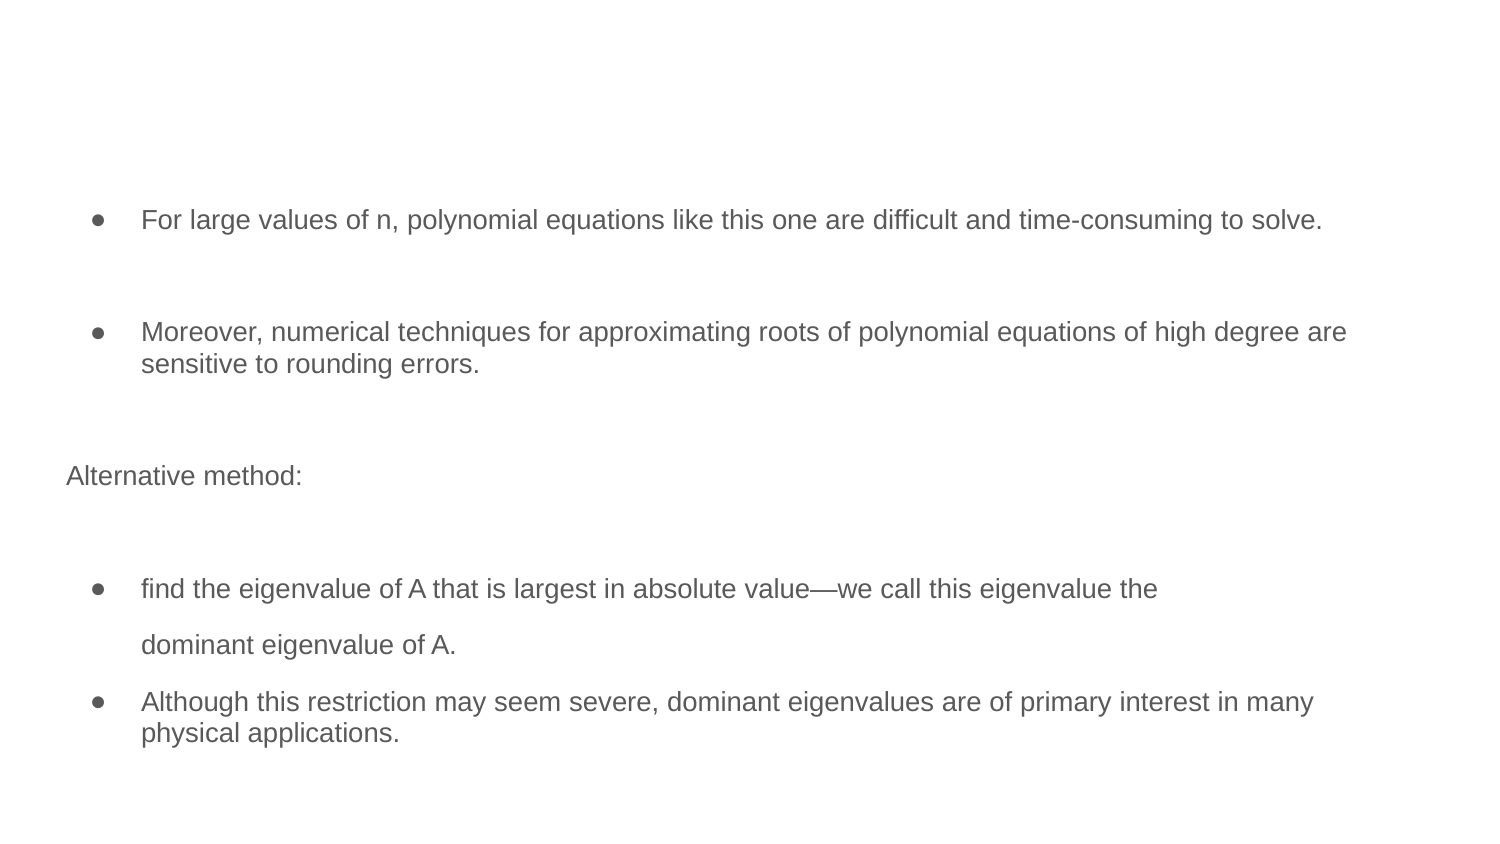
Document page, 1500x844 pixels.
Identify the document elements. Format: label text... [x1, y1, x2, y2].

list For large values of n, polynomial equations like this one are difficult and time-consuming to solve. Moreover, numerical techniques for approximating roots of polynomial equations of high degree are sensitive to rounding errors. Alternative method: find the eigenvalue of A that is largest in absolute value—we call this eigenvalue the dominant eigenvalue of A. Although this restriction may seem severe, dominant eigenvalues are of primary interest in many physical applications. [51, 189, 1395, 750]
